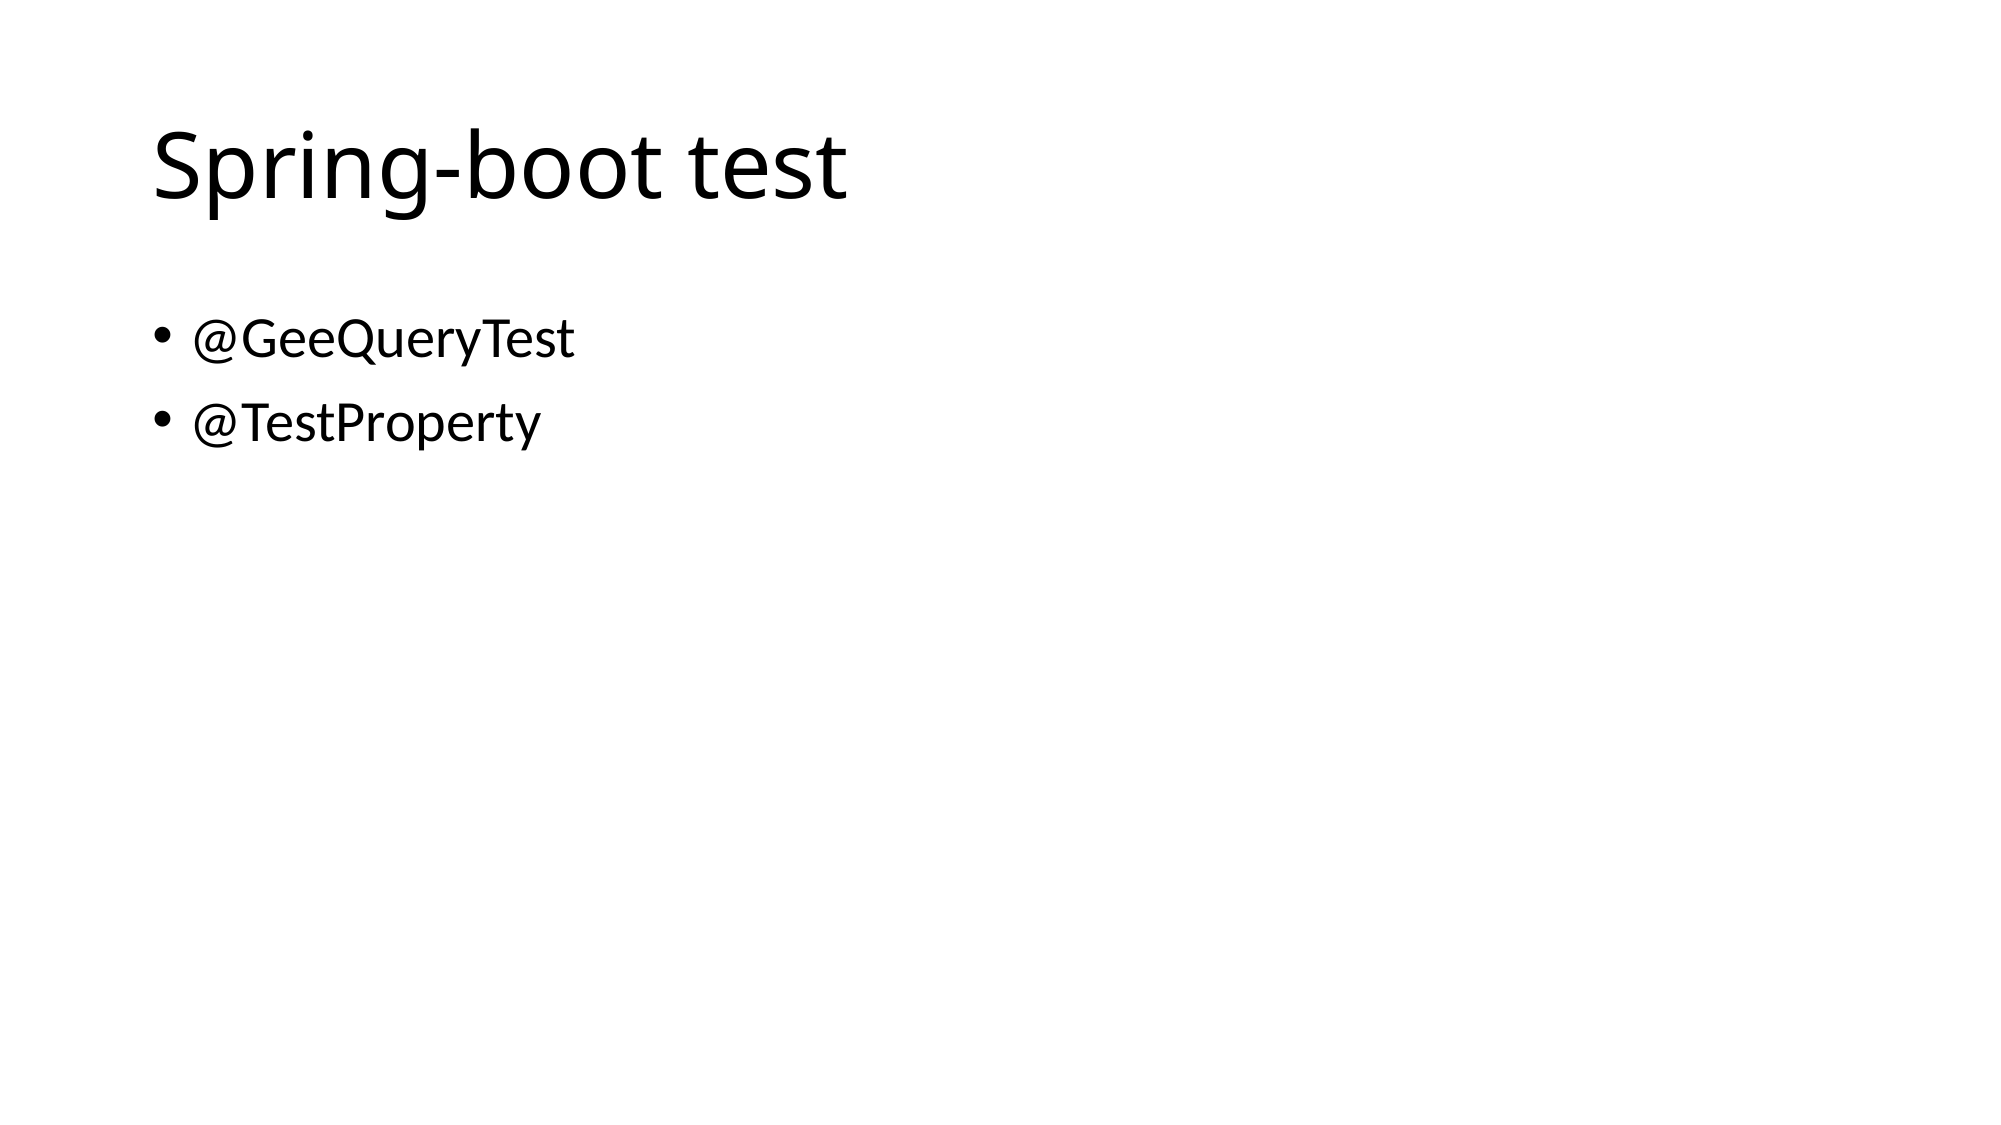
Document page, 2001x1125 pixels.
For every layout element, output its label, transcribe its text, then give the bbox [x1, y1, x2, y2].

title Spring-boot test [137, 59, 1863, 278]
list @GeeQueryTest @TestProperty [137, 299, 1863, 1014]
